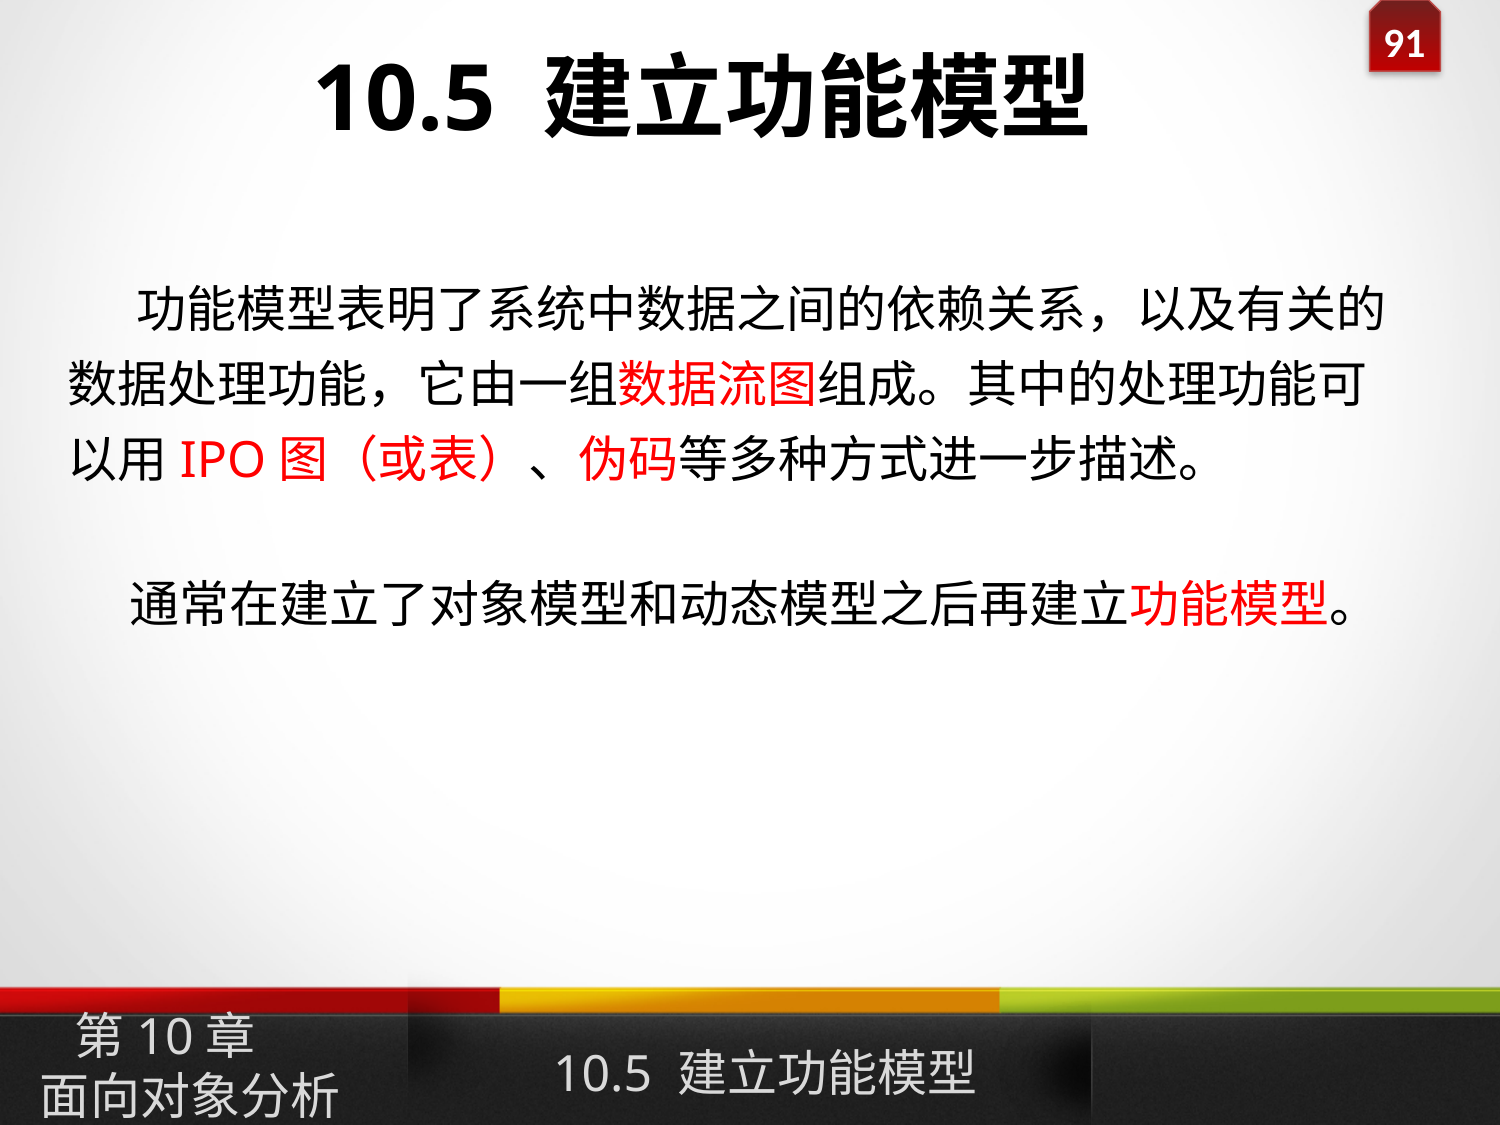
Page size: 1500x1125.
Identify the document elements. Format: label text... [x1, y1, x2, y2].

text_box 通常在建立了对象模型和动态模型之后再建立功能模型。 [114, 565, 1362, 641]
text_box 10.5 建立功能模型 [458, 1032, 1073, 1111]
title 10.5 建立功能模型 [27, 0, 1379, 188]
picture [0, 0, 1500, 1125]
text_box 功能模型表明了系统中数据之间的依赖关系，以及有关的数据处理功能，它由一组数据流图组成。其中的处理功能可以用IPO图（或表）、伪码等多种方式进一步描述。 [53, 255, 1424, 496]
